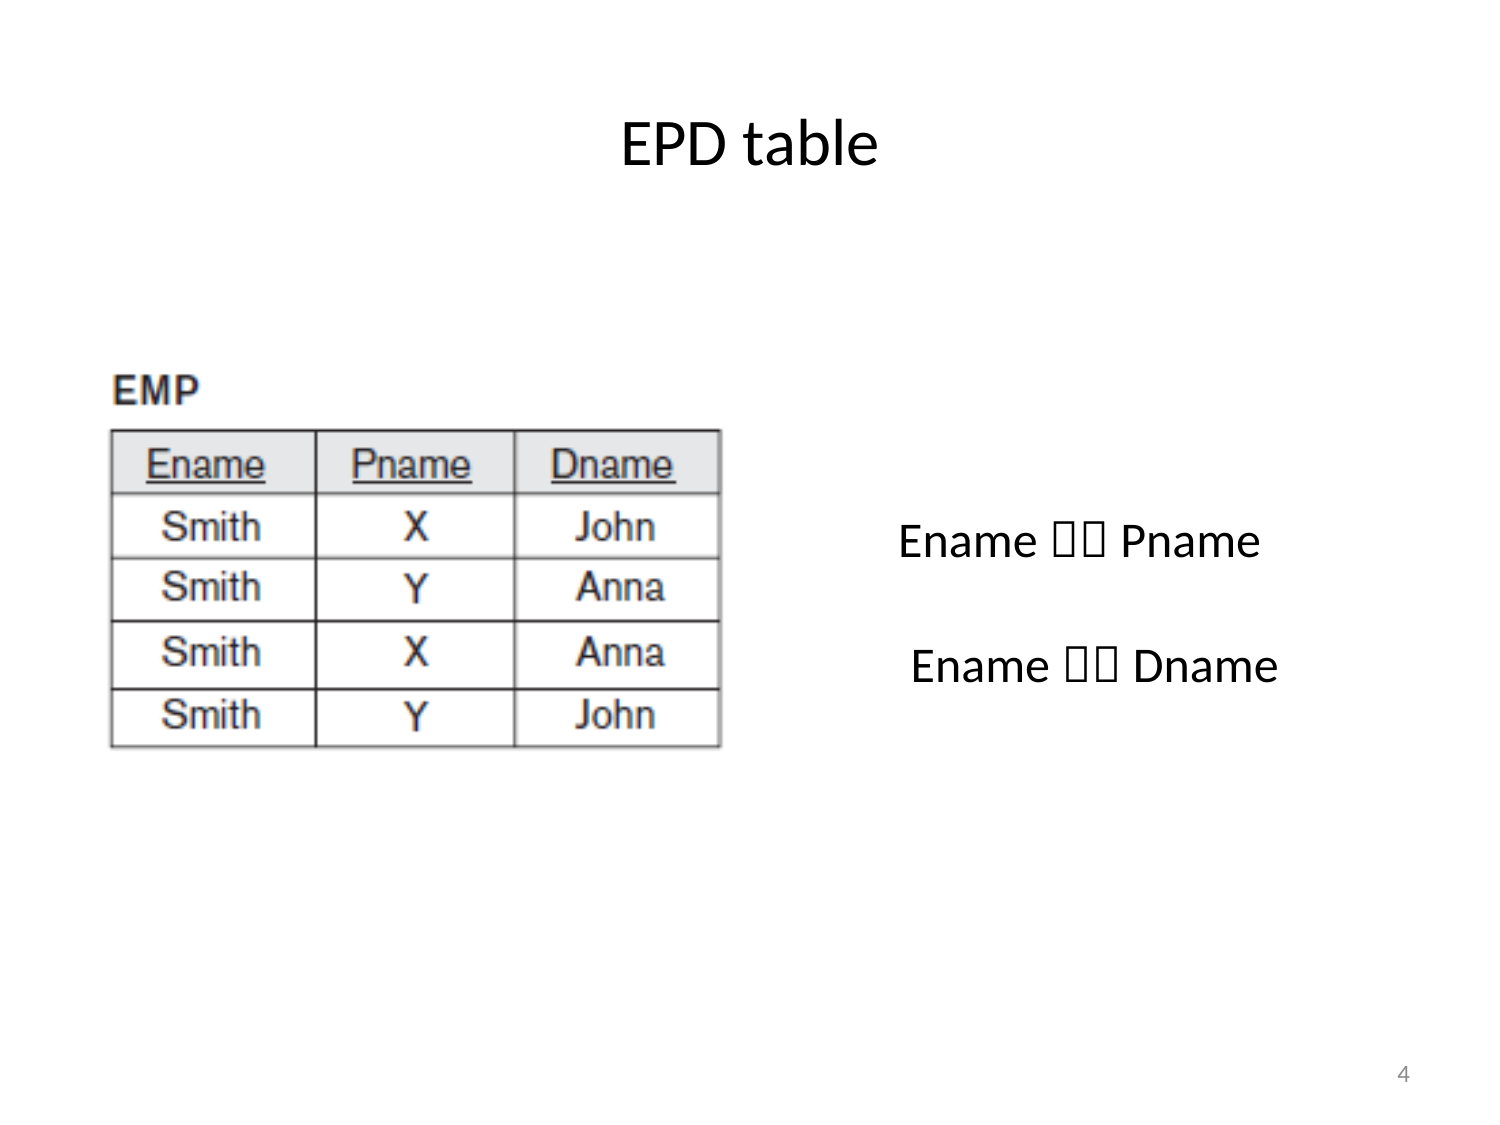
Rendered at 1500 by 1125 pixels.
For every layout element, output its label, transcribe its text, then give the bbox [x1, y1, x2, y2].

title EPD table [75, 45, 1425, 233]
text_box Ename  Dname [895, 624, 1294, 700]
text_box Ename  Pname [883, 499, 1277, 575]
picture [87, 362, 776, 803]
slide_number 4 [1074, 1042, 1425, 1103]
